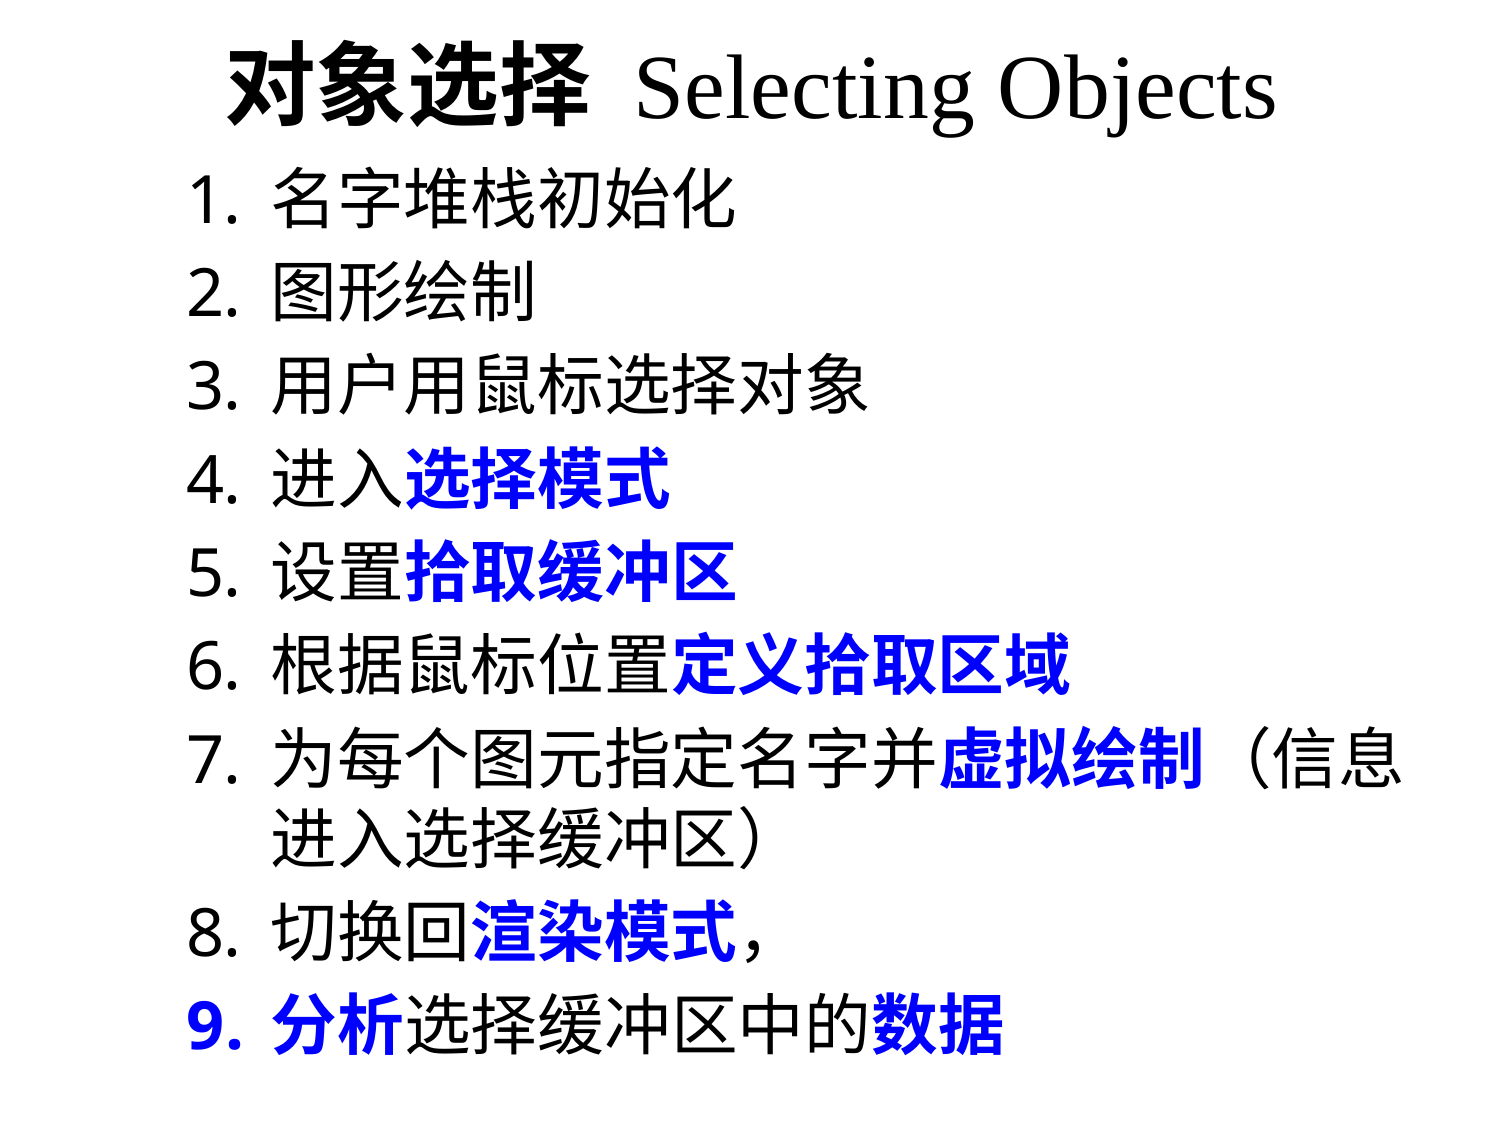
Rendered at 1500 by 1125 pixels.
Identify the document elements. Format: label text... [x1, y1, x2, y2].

list 名字堆栈初始化 图形绘制 用户用鼠标选择对象 进入选择模式 设置拾取缓冲区 根据鼠标位置定义拾取区域 为每个图元指定名字并虚拟绘制（信息进入选择缓冲区） 切换回渲染模式， 分析选择缓冲区中的数据 [171, 149, 1461, 892]
title 对象选择 Selecting Objects [76, 19, 1427, 207]
